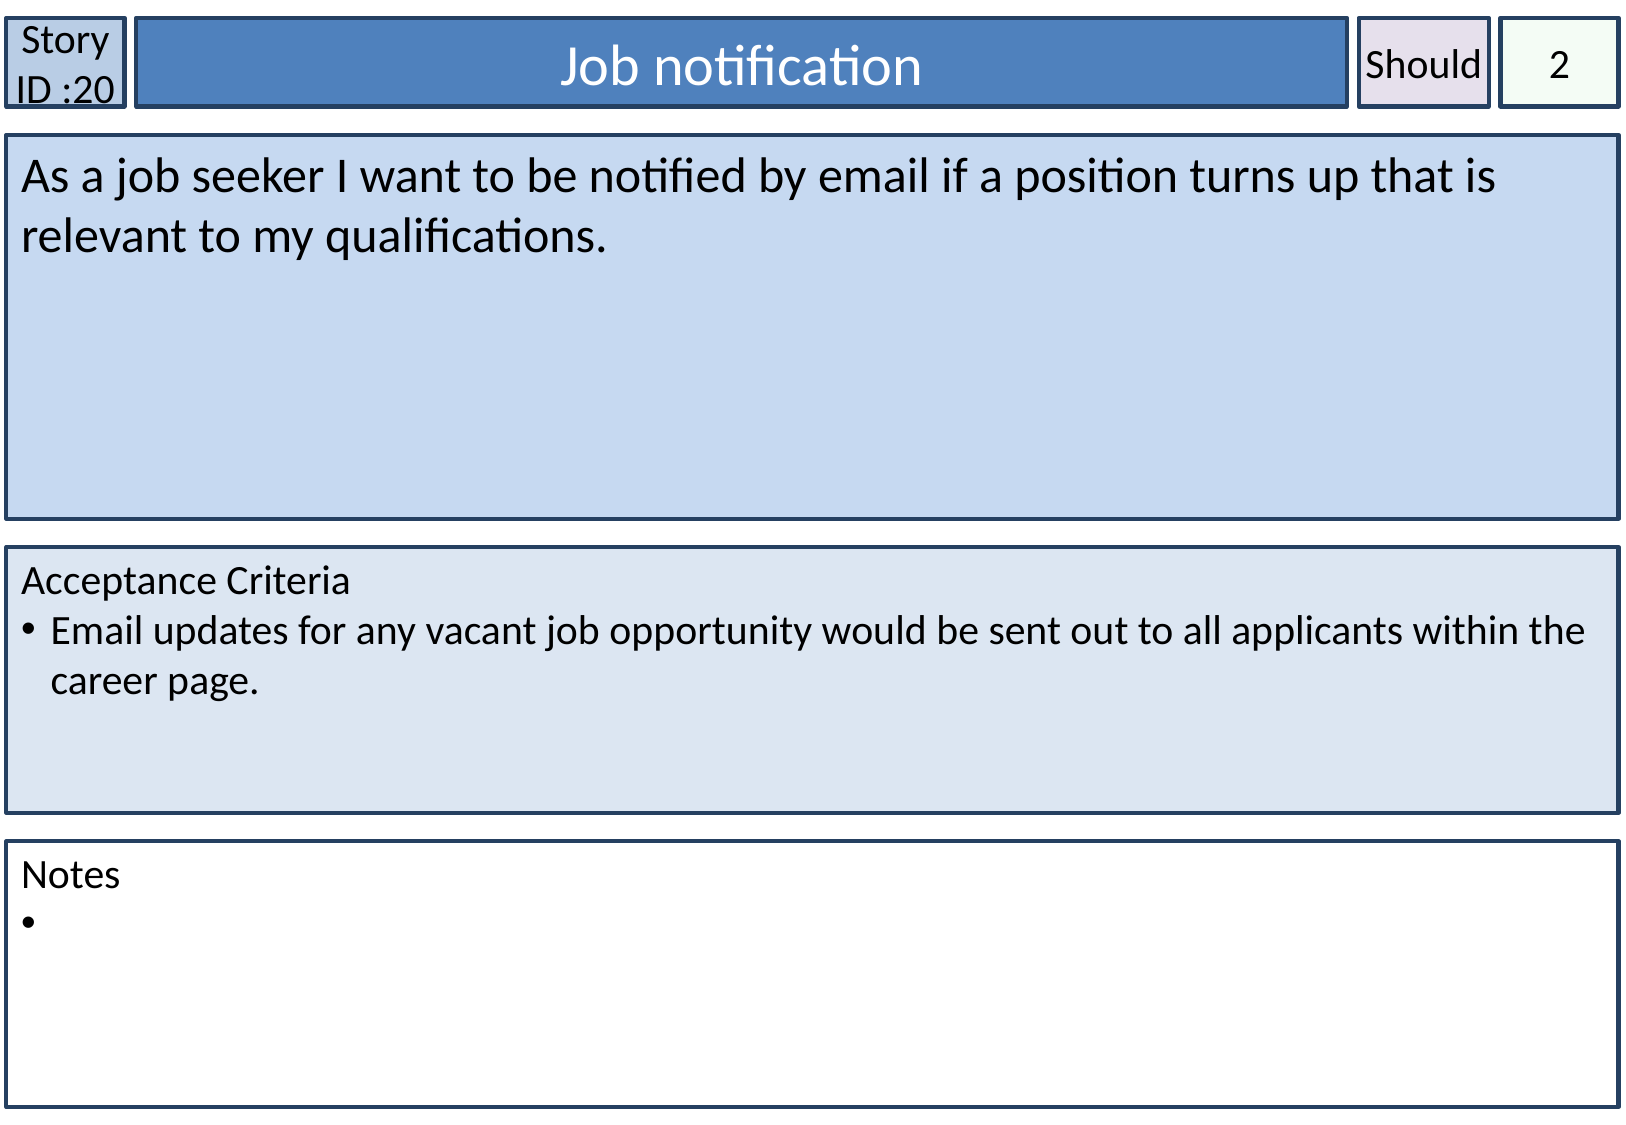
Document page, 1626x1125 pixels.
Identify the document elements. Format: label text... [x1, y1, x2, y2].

text_box Story ID :20 [4, 16, 127, 109]
text_box Acceptance Criteria Email updates for any vacant job opportunity would be sent out to all applicants within the career page. [4, 545, 1621, 815]
text_box Notes [4, 839, 1621, 1109]
text_box 2 [1498, 16, 1621, 109]
text_box Job notification [134, 16, 1349, 109]
text_box Should [1357, 16, 1491, 109]
text_box As a job seeker I want to be notified by email if a position turns up that is relevant to my qualifications. [4, 133, 1621, 521]
